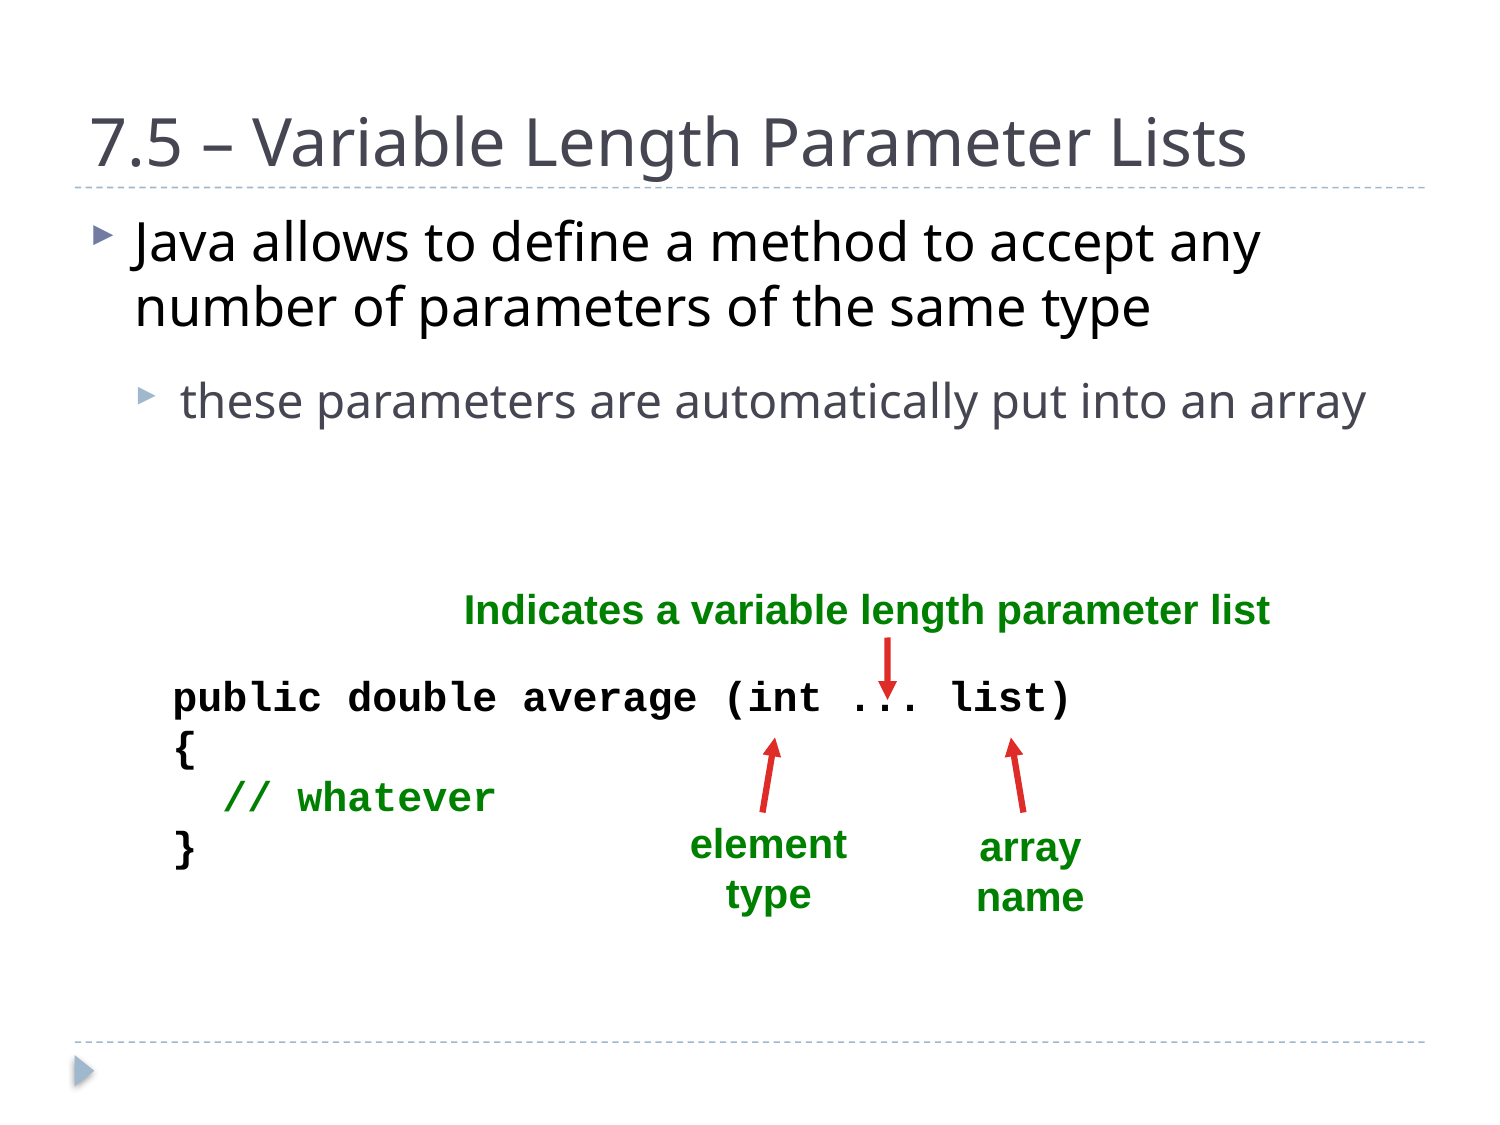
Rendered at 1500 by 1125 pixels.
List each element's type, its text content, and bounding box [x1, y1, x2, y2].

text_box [960, 737, 1101, 928]
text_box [674, 737, 863, 926]
text_box public double average (int ... list) { // whatever } [157, 662, 1088, 878]
title 7.5 – Variable Length Parameter Lists [75, 24, 1425, 188]
list Java allows to define a method to accept any number of parameters of the same type these parameters are automatically put into an array [75, 200, 1425, 1006]
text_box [449, 574, 1285, 701]
